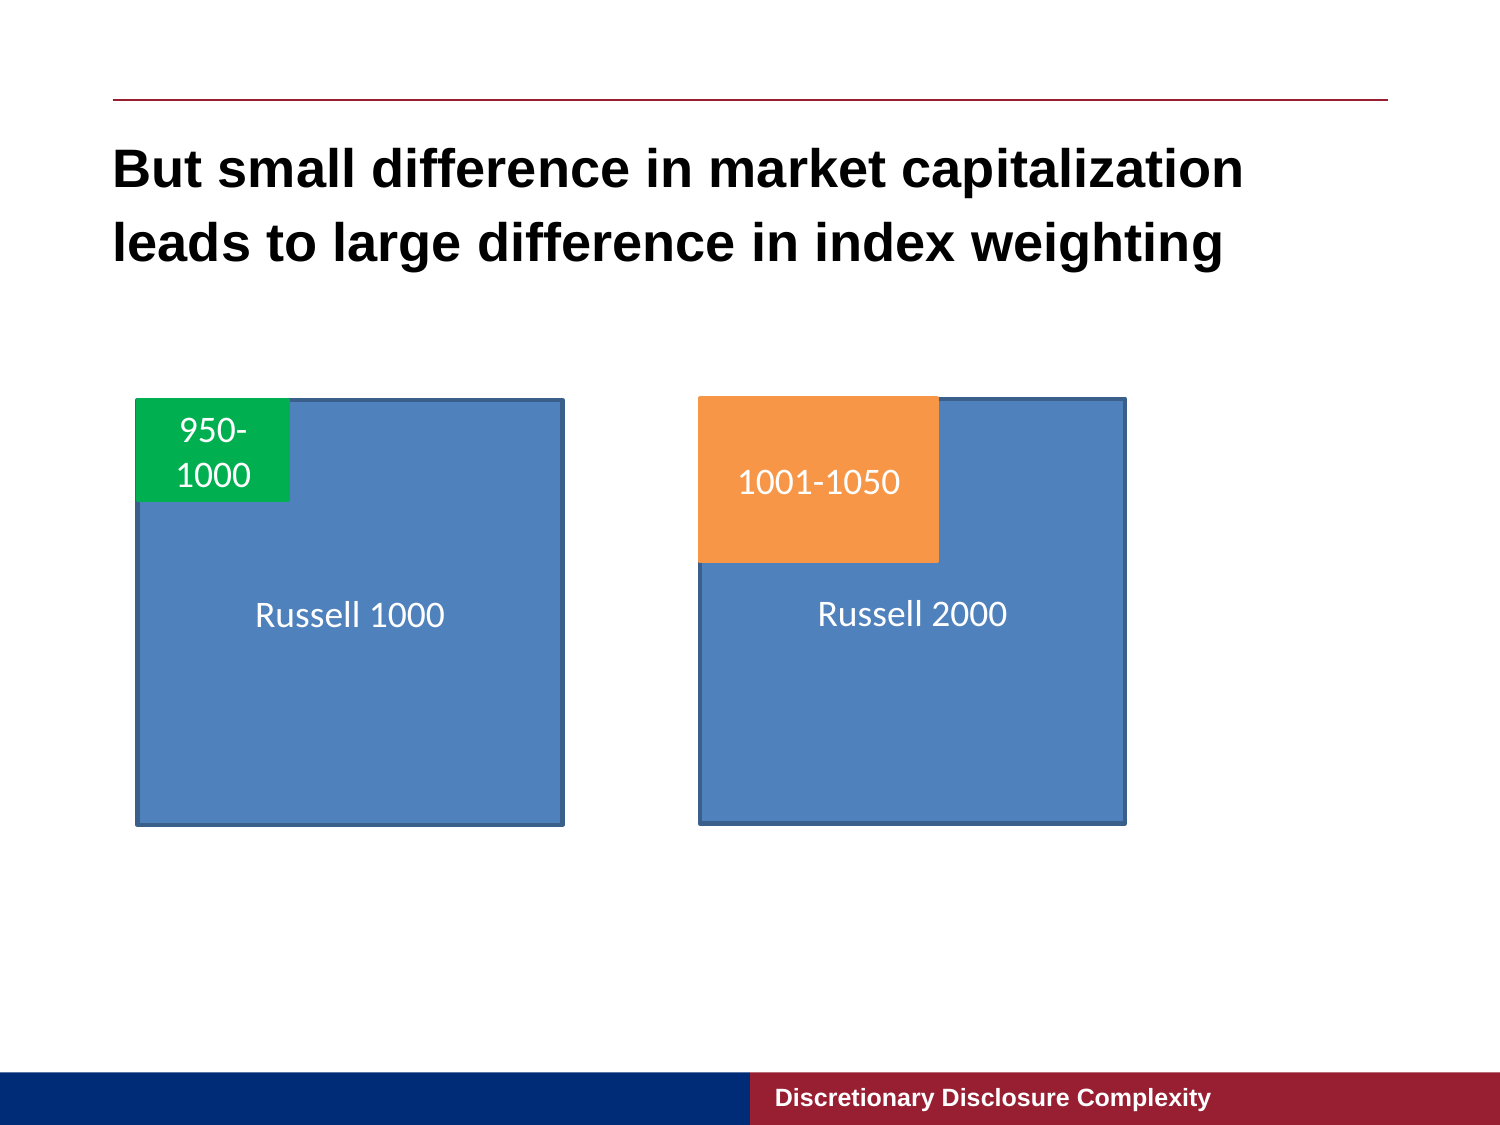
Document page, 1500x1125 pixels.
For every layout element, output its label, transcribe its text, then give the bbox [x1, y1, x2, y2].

footer Discretionary Disclosure Complexity [774, 1072, 1338, 1121]
text_box 950-1000 [136, 398, 290, 502]
title But small difference in market capitalization leads to large difference in index weighting [112, 124, 1388, 287]
text_box Russell 1000 [135, 398, 565, 827]
text_box Russell 2000 [698, 397, 1127, 826]
text_box 1001-1050 [698, 396, 939, 563]
